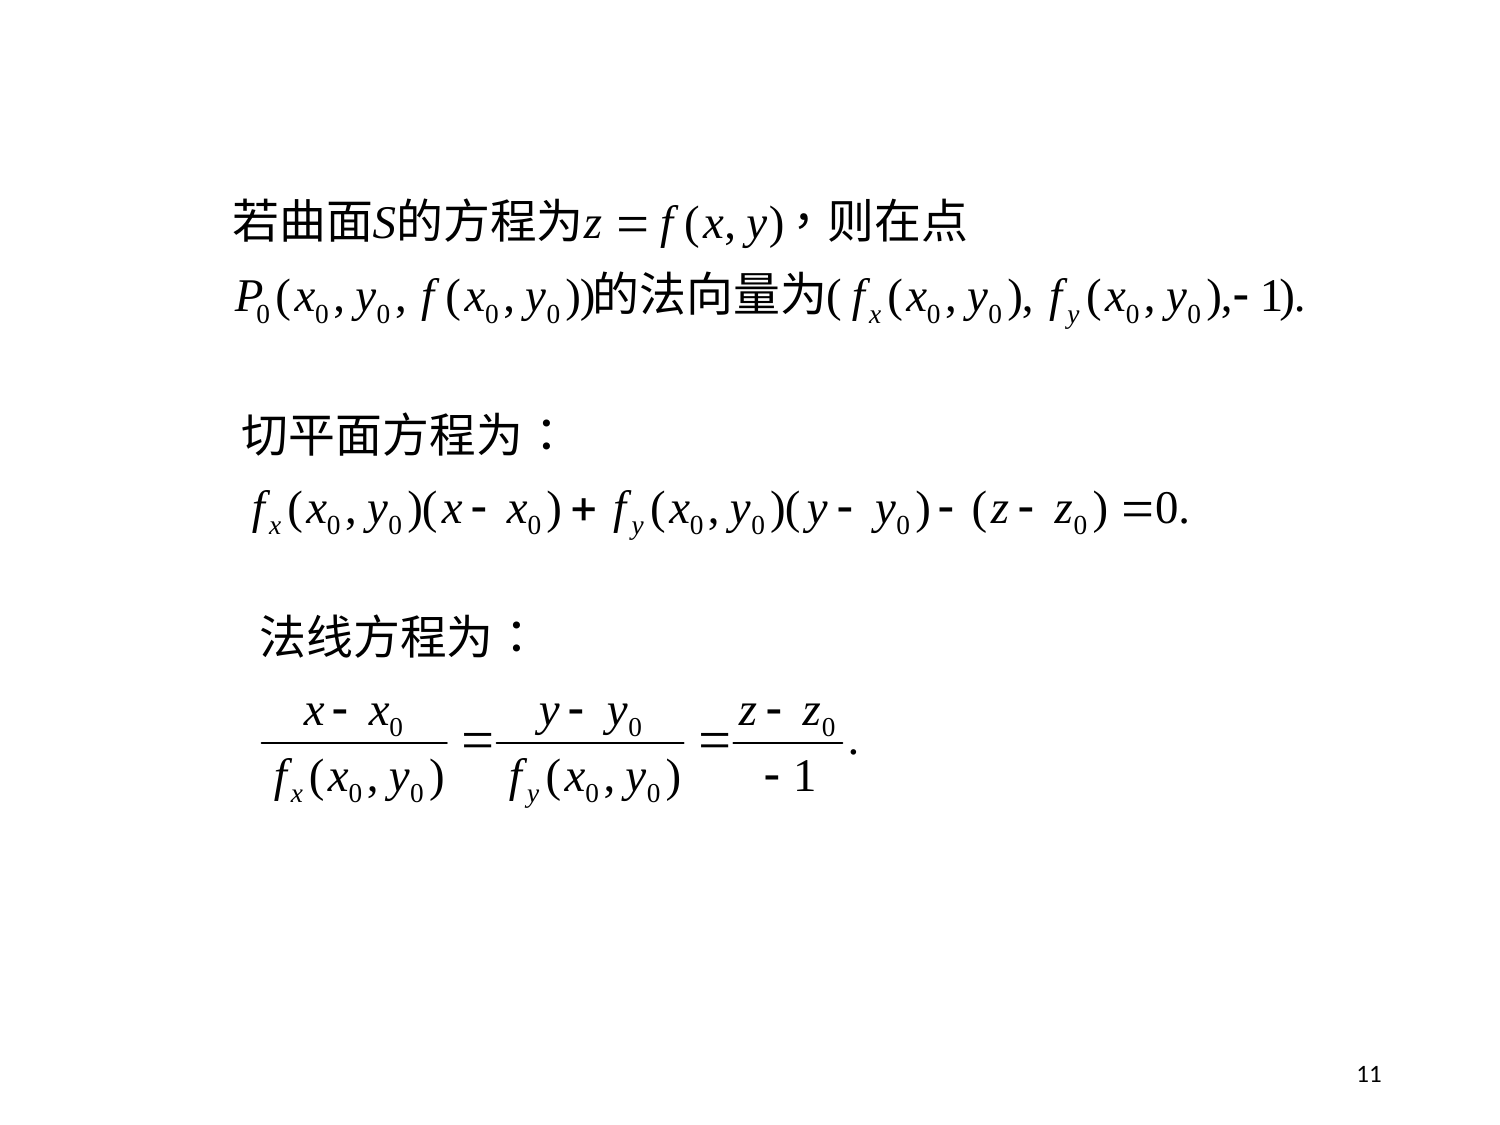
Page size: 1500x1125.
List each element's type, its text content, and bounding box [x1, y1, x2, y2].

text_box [226, 190, 1313, 339]
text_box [236, 403, 1197, 552]
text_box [253, 606, 864, 818]
text_box [187, 140, 1313, 985]
slide_number 11 [1059, 1042, 1397, 1103]
